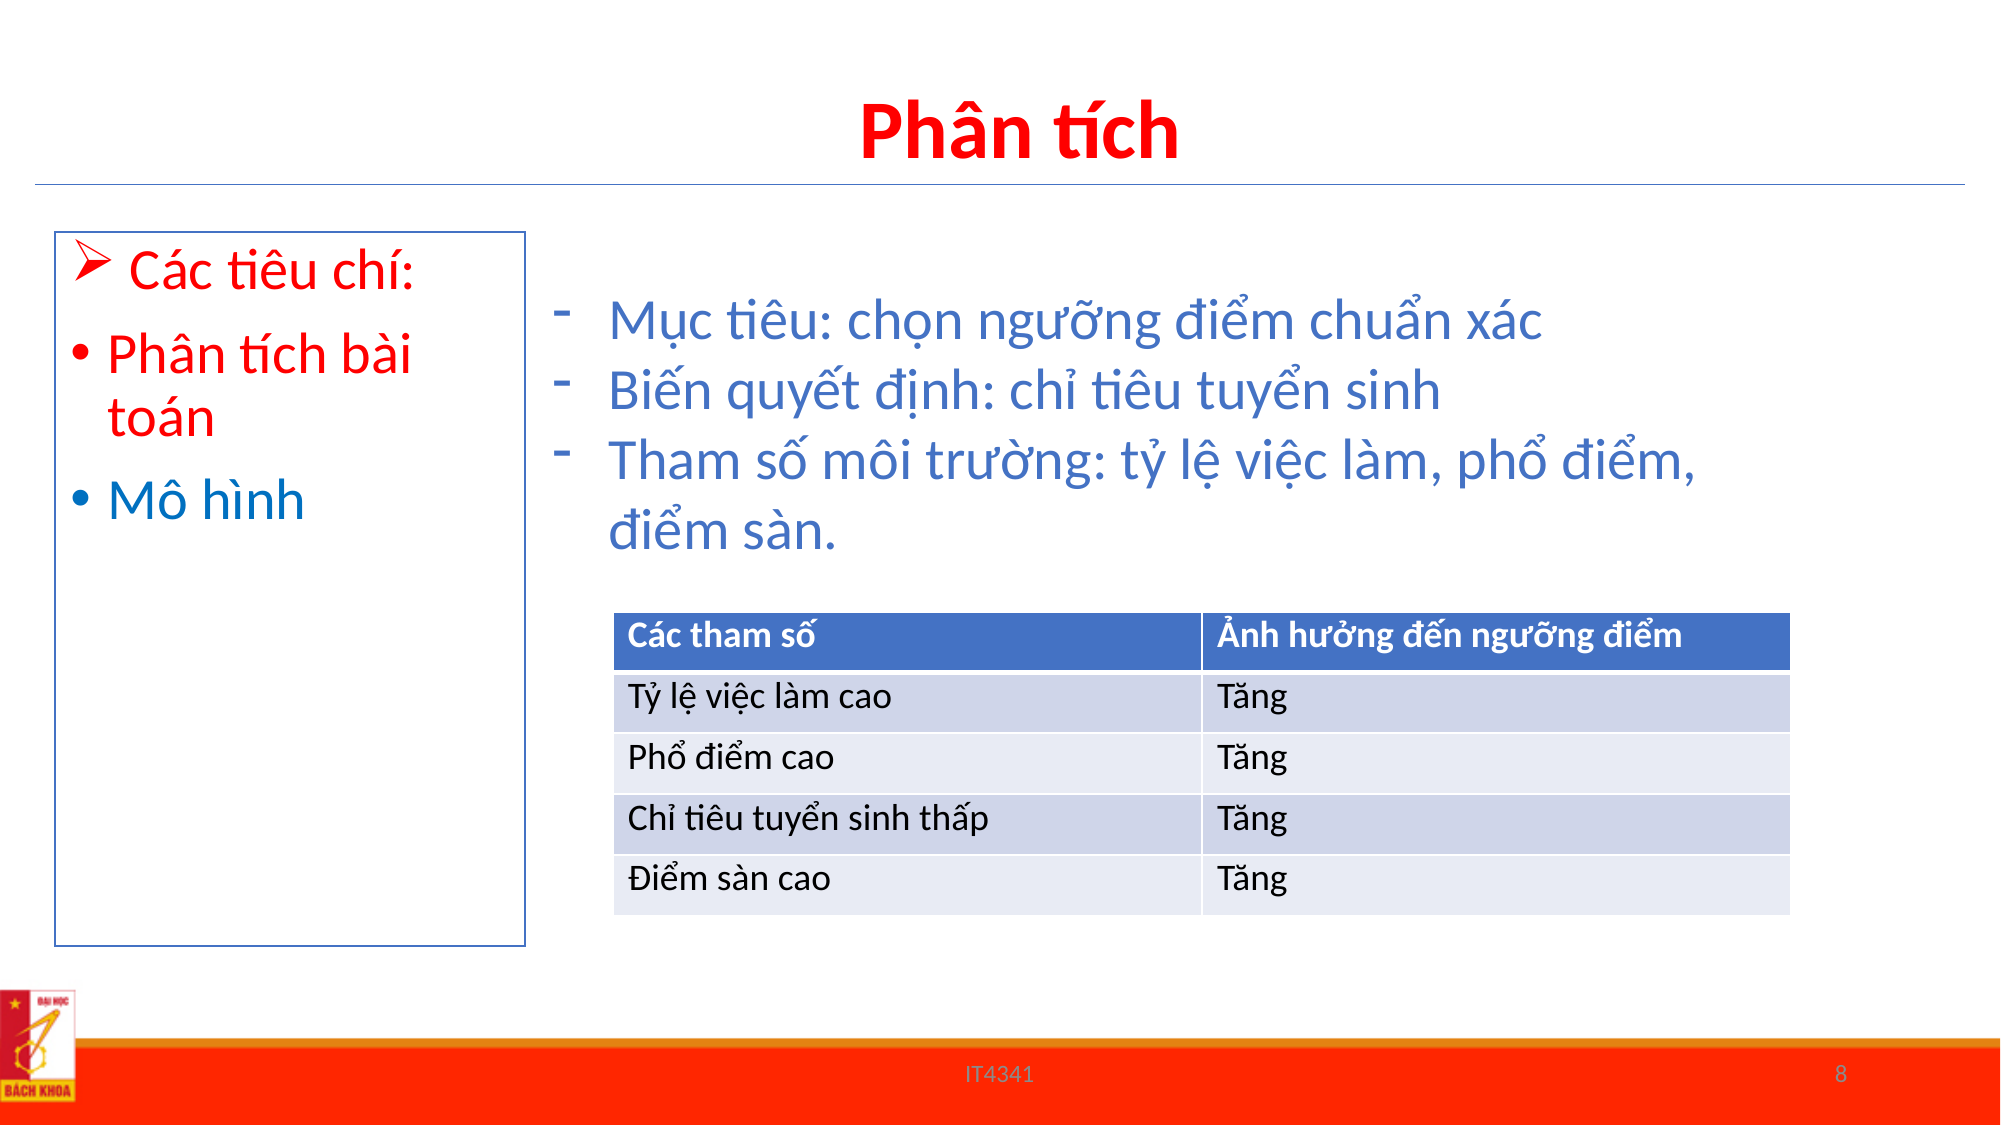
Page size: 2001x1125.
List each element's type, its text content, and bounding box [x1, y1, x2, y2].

table_cell Tăng [1203, 856, 1790, 915]
picture [0, 0, 2001, 1125]
slide_number 8 [1412, 1042, 1863, 1103]
table_cell Tăng [1203, 734, 1790, 793]
text_box Phân tích [306, 68, 1735, 183]
table_cell Tỷ lệ việc làm cao [614, 675, 1201, 732]
table_cell Phổ điểm cao [614, 734, 1201, 793]
text_box Mục tiêu: chọn ngưỡng điểm chuẩn xác Biến quyết định: chỉ tiêu tuyển sinh Tham số môi trường: tỷ lệ việc làm, phổ điểm, điểm sàn. [537, 274, 1820, 639]
table_header Ảnh hưởng đến ngưỡng điểm [1203, 613, 1790, 670]
table_cell Tăng [1203, 675, 1790, 732]
footer IT4341 [662, 1042, 1338, 1103]
list Các tiêu chí: Phân tích bài toán Mô hình [54, 231, 526, 947]
table_cell Tăng [1203, 795, 1790, 854]
table_cell Điểm sàn cao [614, 856, 1201, 915]
table_header Các tham số [614, 613, 1201, 670]
table_cell Chỉ tiêu tuyển sinh thấp [614, 795, 1201, 854]
